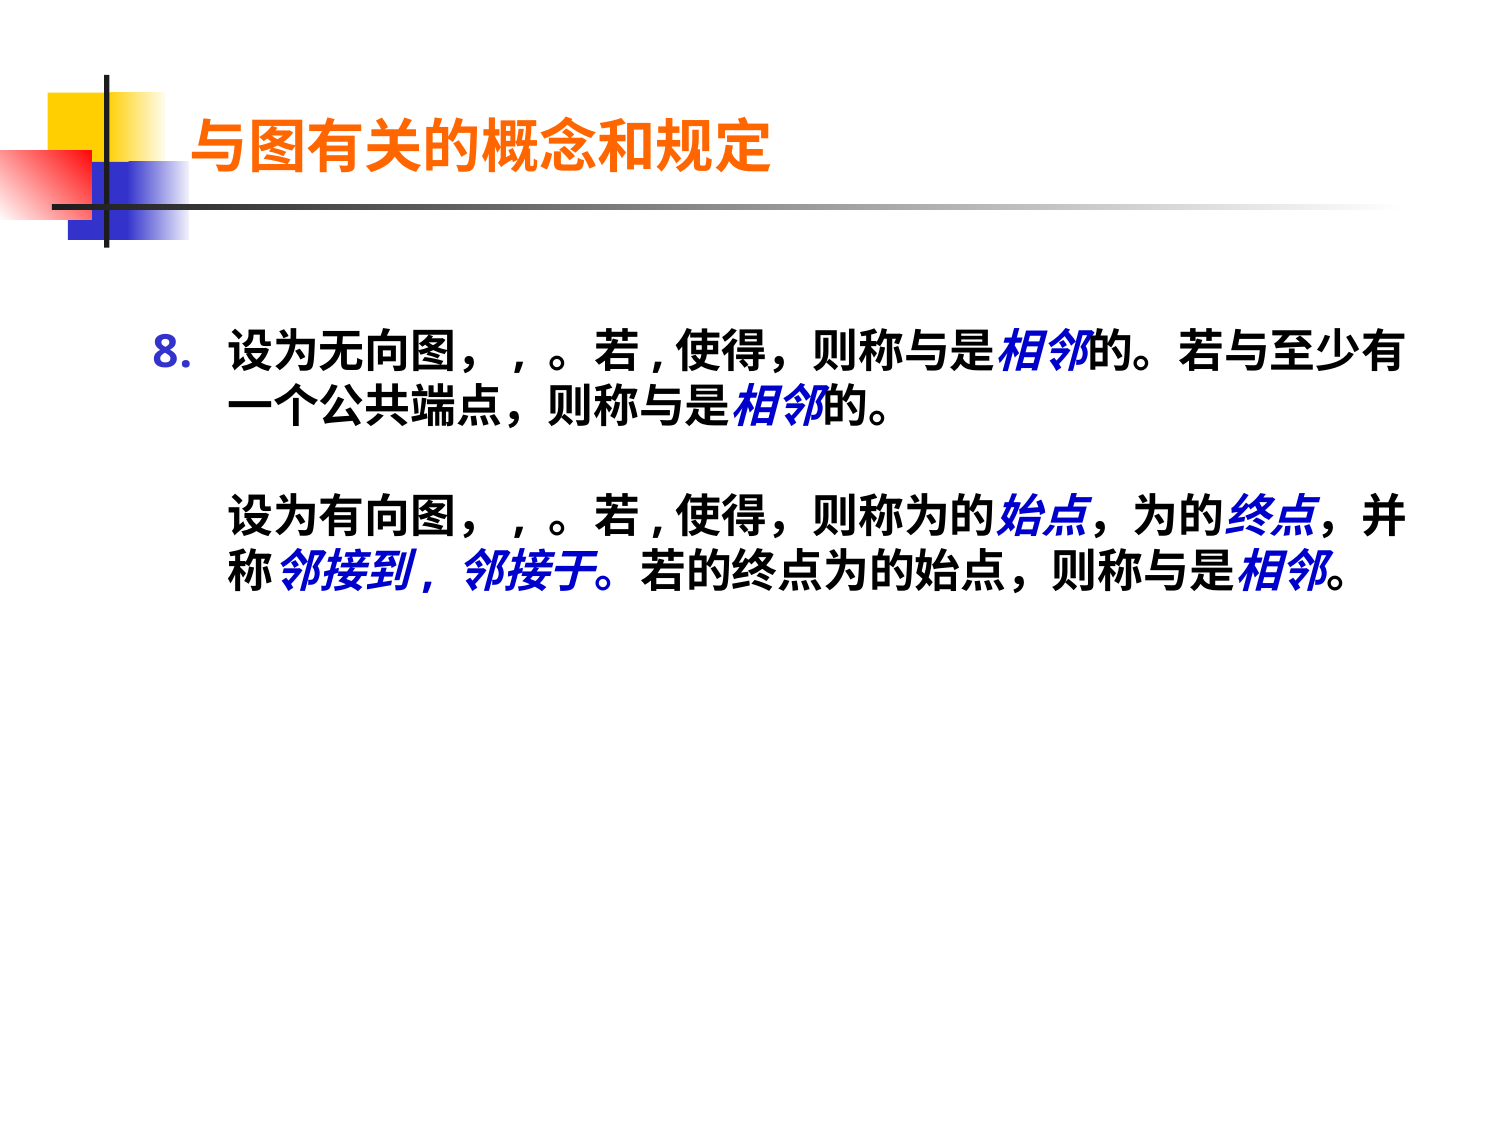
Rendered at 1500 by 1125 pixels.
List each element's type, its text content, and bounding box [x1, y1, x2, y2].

text_box 与图有关的概念和规定 [174, 101, 1500, 187]
